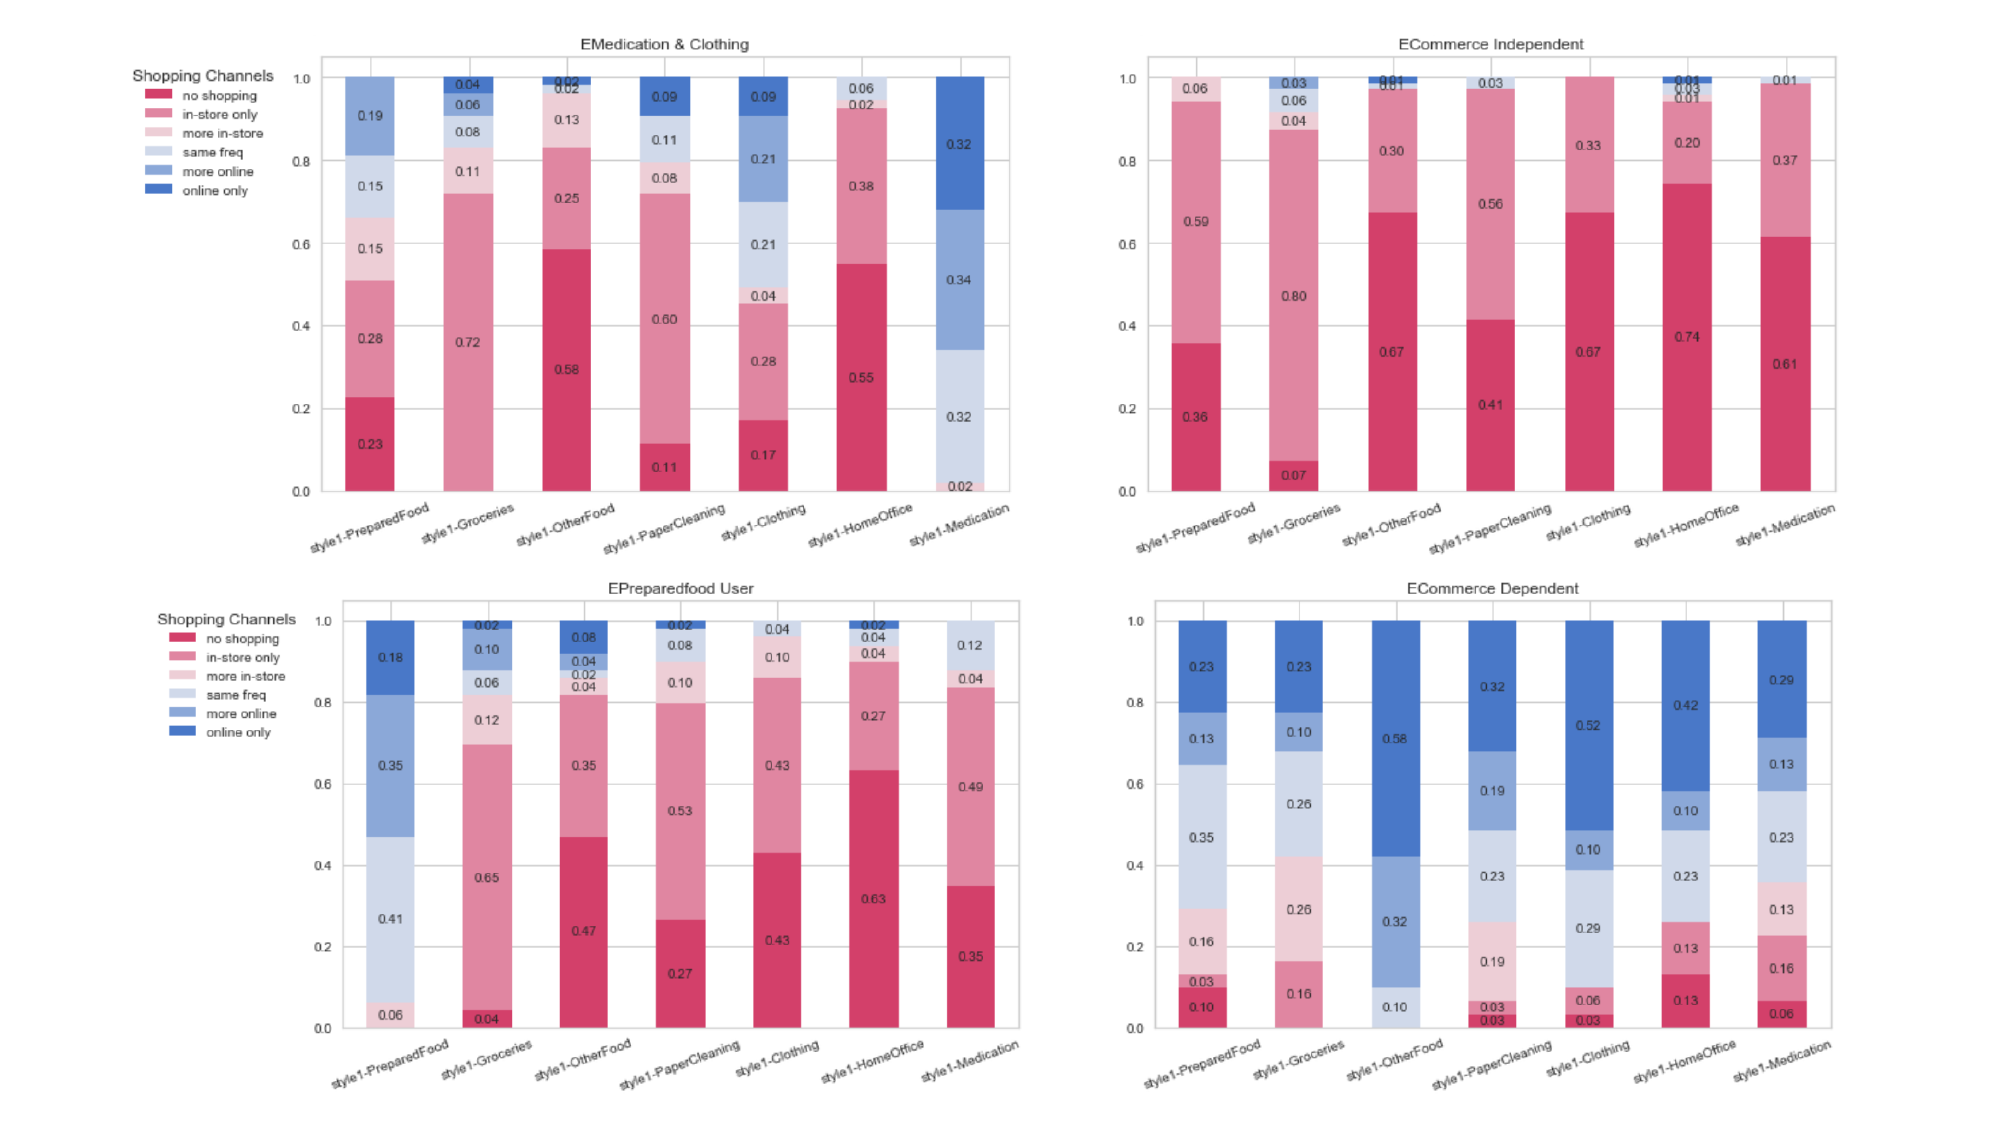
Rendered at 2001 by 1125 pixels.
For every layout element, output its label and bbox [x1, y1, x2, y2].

picture [119, 35, 1880, 559]
list [137, 582, 1863, 1111]
